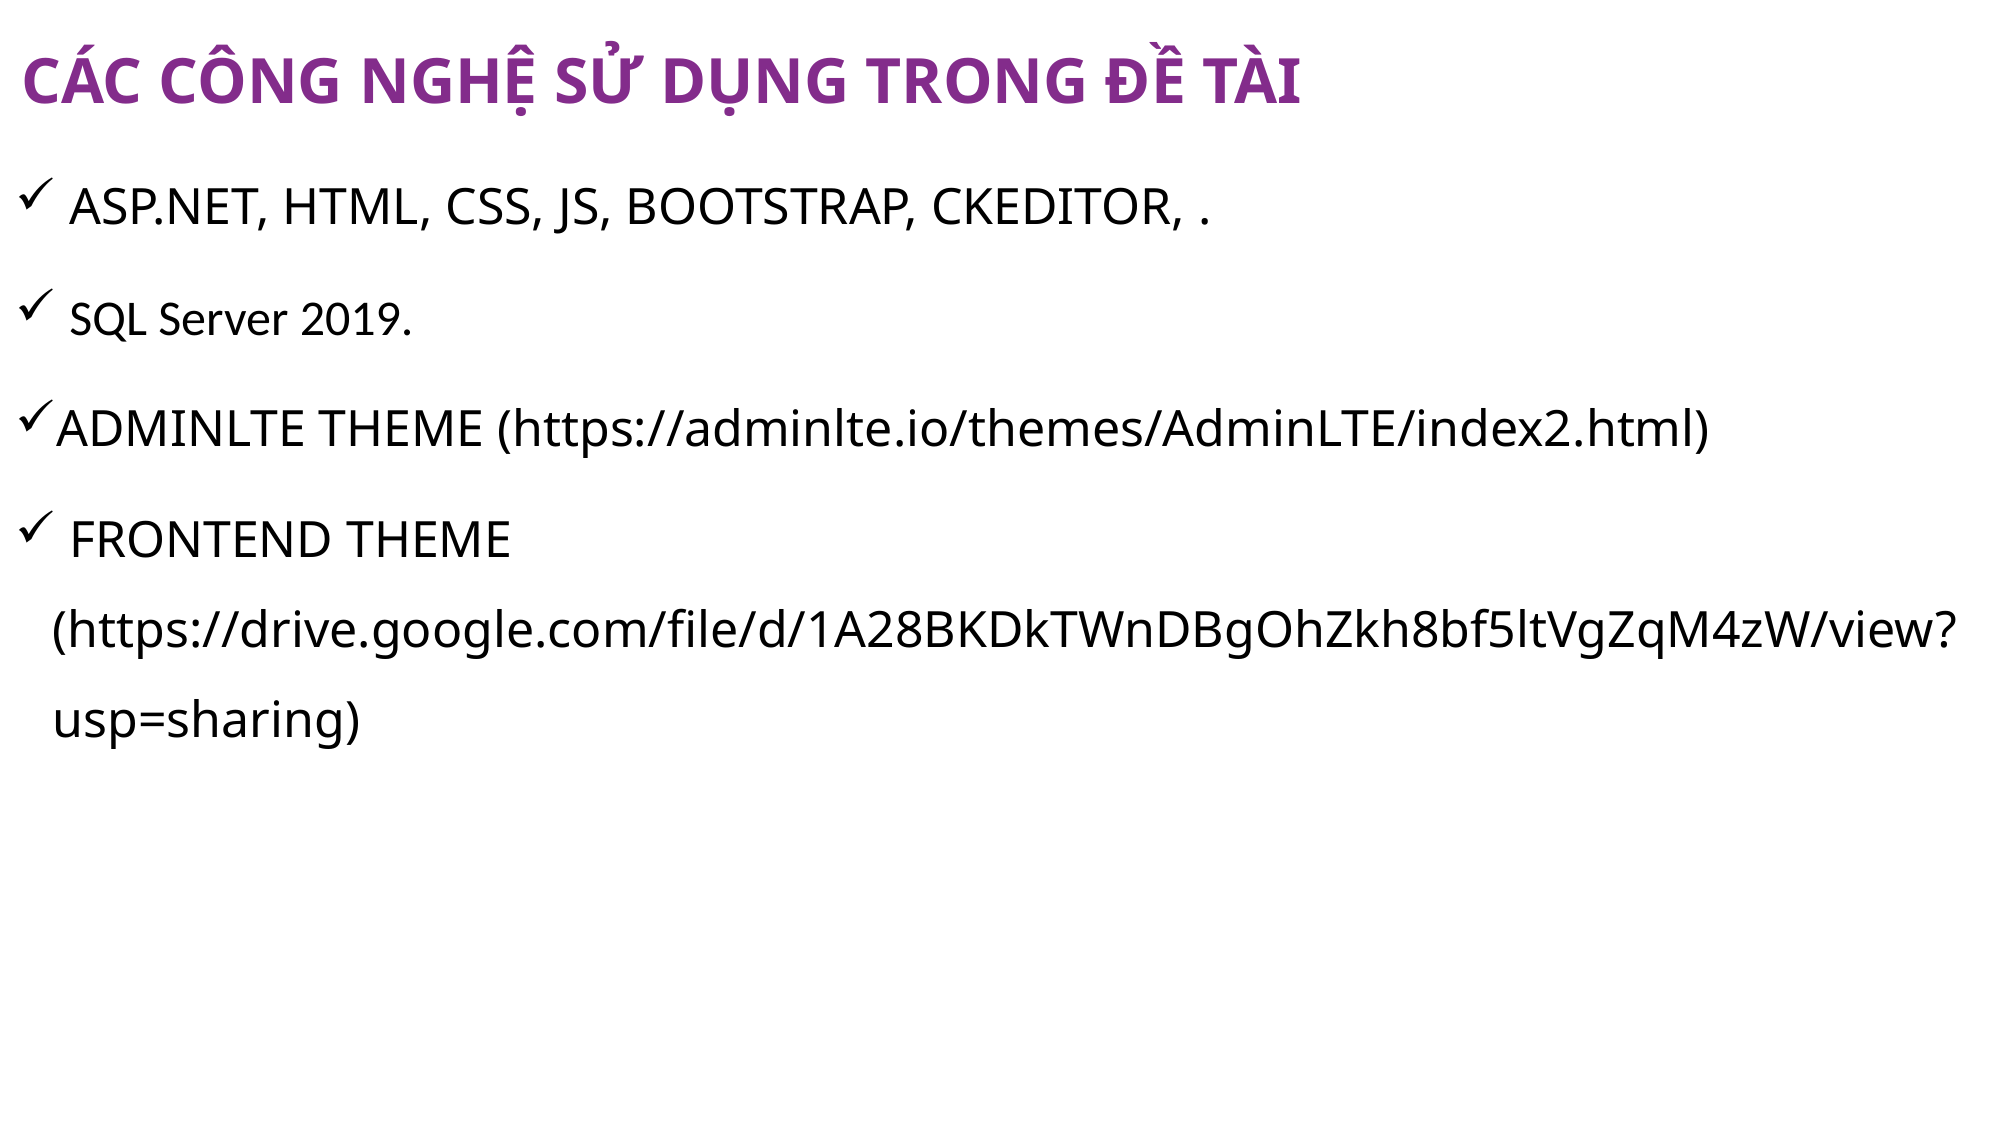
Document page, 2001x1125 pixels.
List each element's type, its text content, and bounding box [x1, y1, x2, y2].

list ASP.NET, HTML, CSS, JS, BOOTSTRAP, CKEDITOR, . SQL Server 2019. ADMINLTE THEME (https://adminlte.io/themes/AdminLTE/index2.html) FRONTEND THEME (https://drive.google.com/file/d/1A28BKDkTWnDBgOhZkh8bf5ltVgZqM4zW/view?usp=sharing) [0, 137, 1975, 1038]
title CÁC CÔNG NGHỆ SỬ DỤNG TRONG ĐỀ TÀI [6, 0, 1732, 137]
